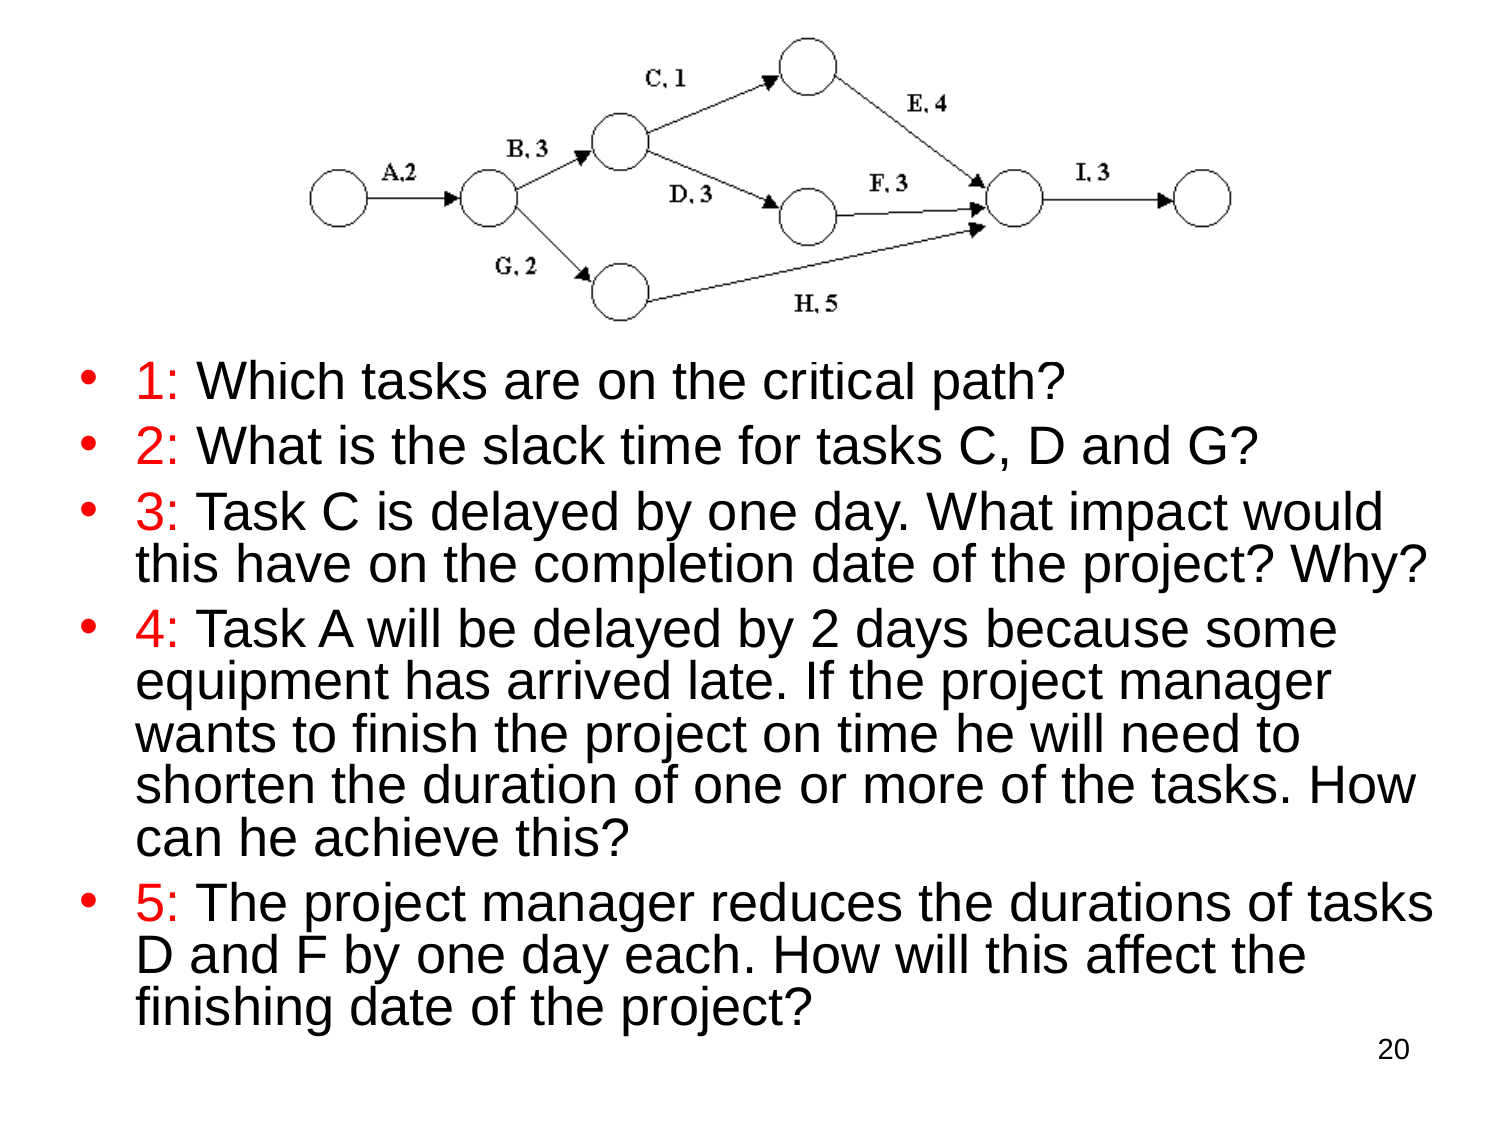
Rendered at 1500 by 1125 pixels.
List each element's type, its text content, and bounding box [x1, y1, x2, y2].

list 1: Which tasks are on the critical path? 2: What is the slack time for tasks C, D and G? 3: Task C is delayed by one day. What impact would this have on the completion date of the project? Why? 4: Task A will be delayed by 2 days because some equipment has arrived late. If the project manager wants to finish the project on time he will need to shorten the duration of one or more of the tasks. How can he achieve this? 5: The project manager reduces the durations of tasks D and F by one day each. How will this affect the finishing date of the project? [64, 350, 1461, 1047]
text_box <number> [1210, 1047, 1425, 1102]
picture [270, 9, 1247, 362]
